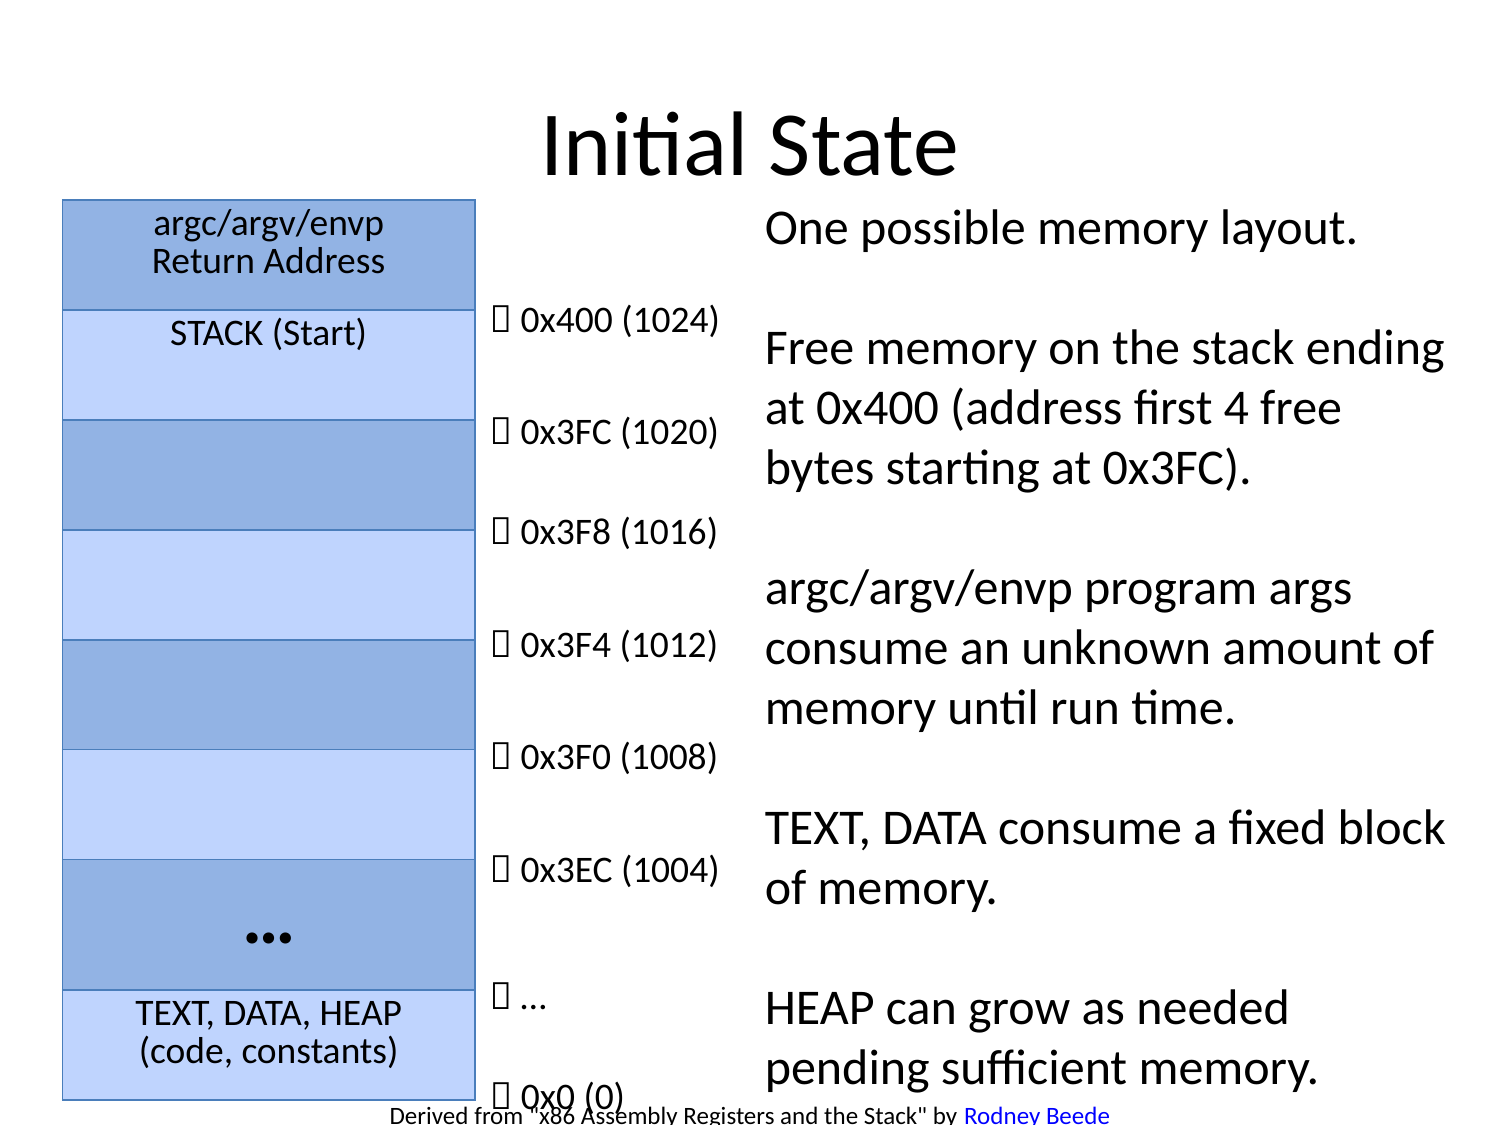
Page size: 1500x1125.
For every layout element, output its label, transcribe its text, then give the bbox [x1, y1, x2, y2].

table_cell [63, 421, 474, 529]
table_cell TEXT, DATA, HEAP (code, constants) [63, 991, 474, 1099]
text_box  0x3F4 (1012) [476, 612, 763, 673]
text_box  0x0 (0) [474, 1064, 750, 1125]
text_box  0x3F8 (1016) [476, 499, 763, 560]
table_cell [63, 750, 474, 859]
table_cell [63, 641, 474, 749]
text_box  0x3F0 (1008) [476, 724, 763, 785]
text_box  … [476, 964, 763, 1025]
table_header argc/argv/envp Return Address [63, 201, 474, 309]
table_cell [63, 531, 474, 639]
text_box  0x3FC (1020) [476, 399, 763, 460]
text_box  0x3EC (1004) [476, 837, 763, 898]
text_box  0x400 (1024) [476, 287, 750, 348]
title Initial State [75, 45, 1425, 233]
text_box One possible memory layout. Free memory on the stack ending at 0x400 (address first 4 free bytes starting at 0x3FC). argc/argv/envp program args consume an unknown amount of memory until run time. TEXT, DATA consume a fixed block of memory. HEAP can grow as needed pending sufficient memory. [750, 187, 1475, 1103]
table_cell STACK (Start) [63, 311, 474, 419]
table_cell … [63, 860, 474, 989]
